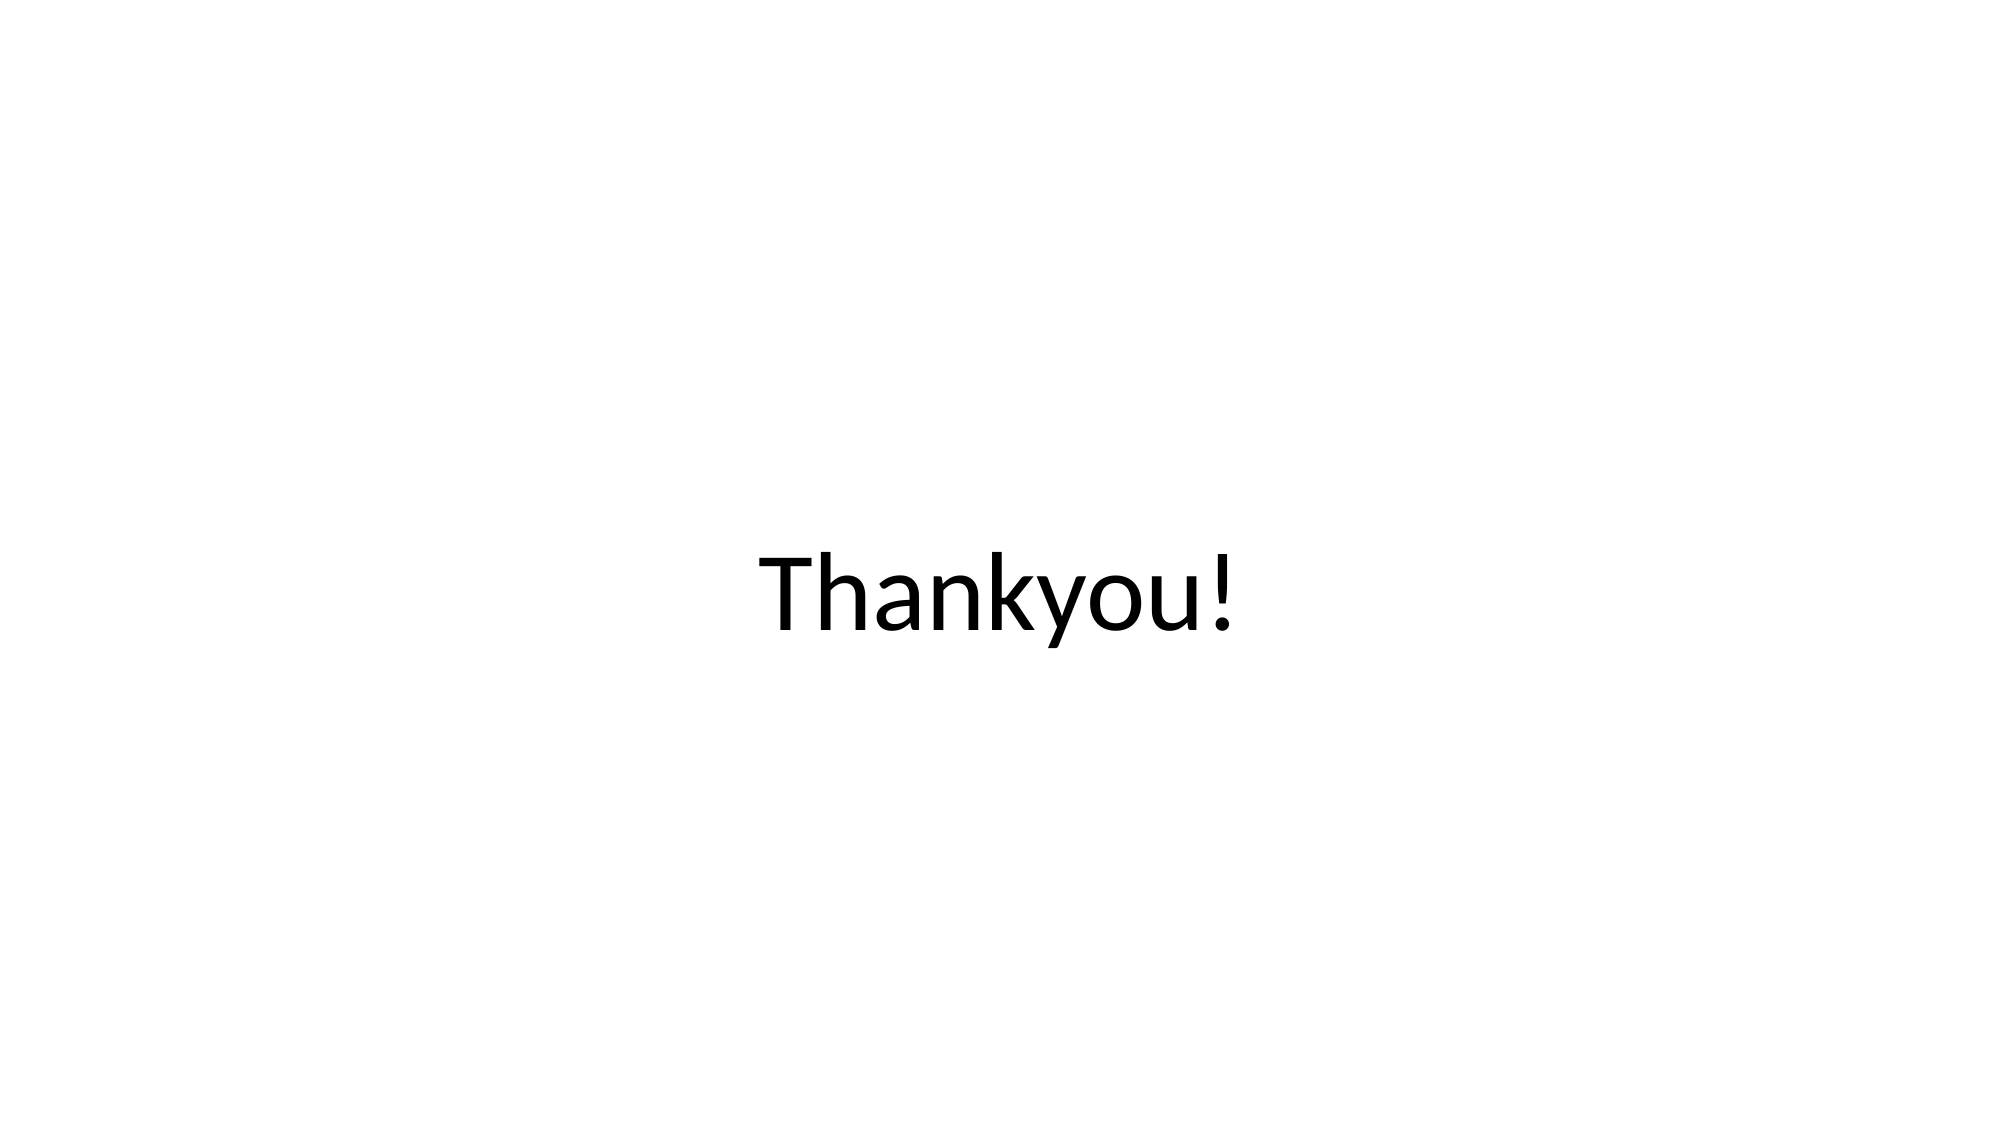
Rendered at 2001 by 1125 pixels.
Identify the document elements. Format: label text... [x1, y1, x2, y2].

list Thankyou! [137, 299, 1863, 1014]
